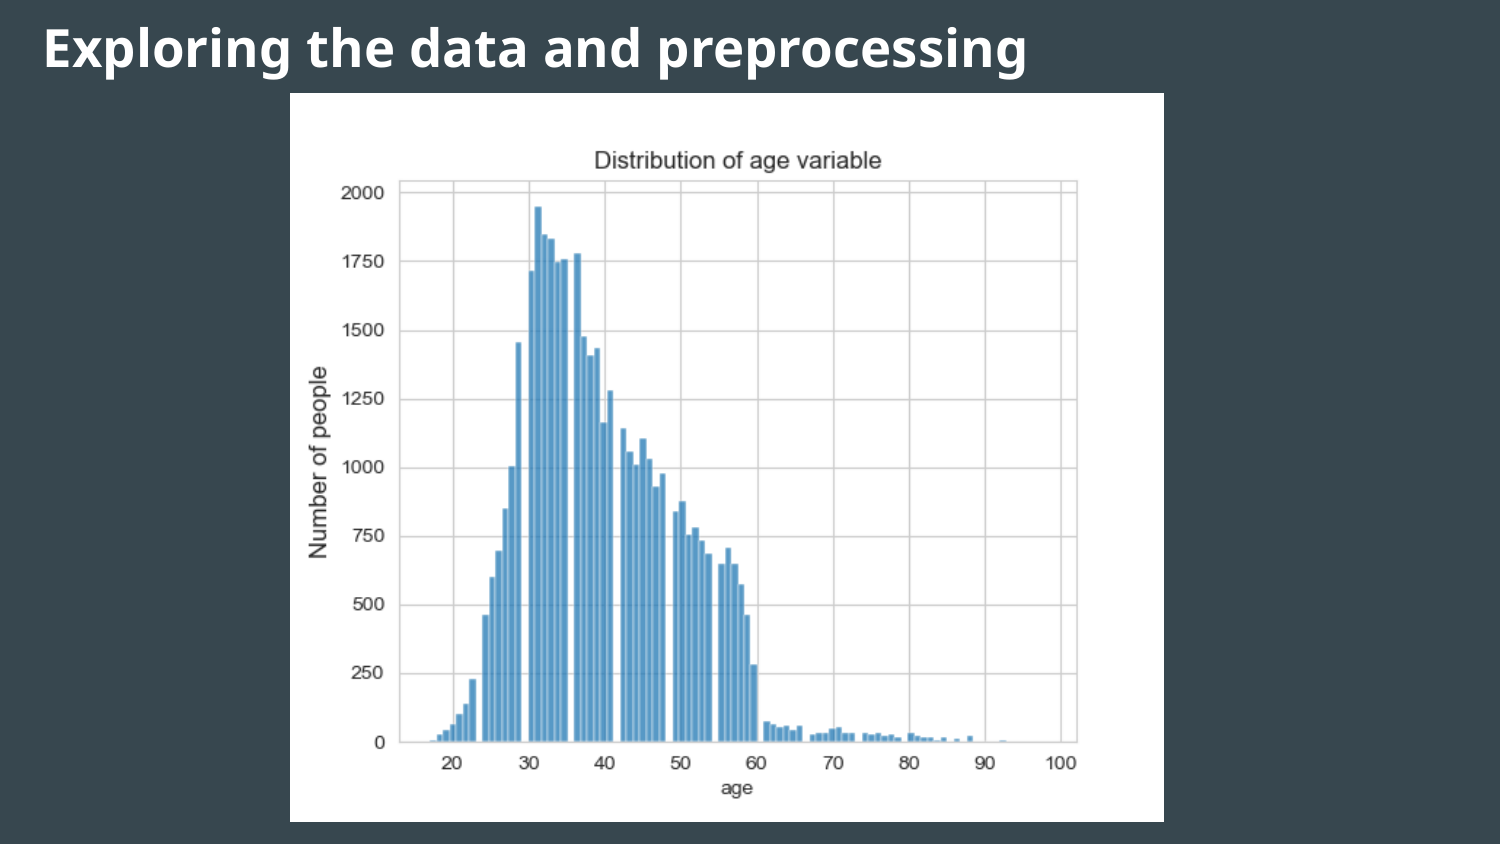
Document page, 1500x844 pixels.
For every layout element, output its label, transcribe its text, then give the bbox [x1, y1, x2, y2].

picture [289, 93, 1164, 822]
title Exploring the data and preprocessing [27, 0, 1426, 94]
